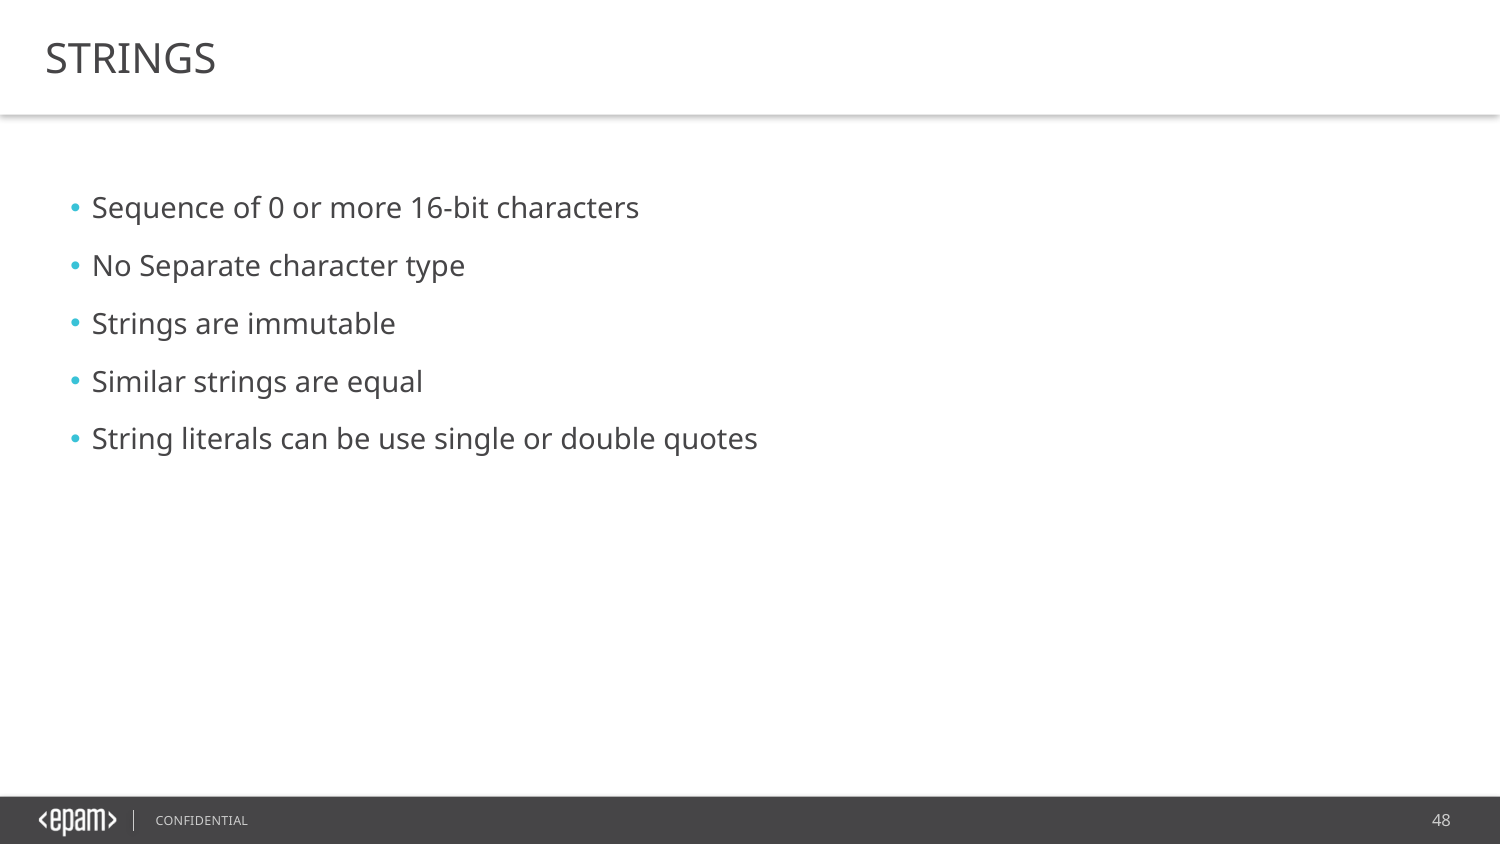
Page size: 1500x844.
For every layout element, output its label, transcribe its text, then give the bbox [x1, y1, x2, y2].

picture [38, 808, 117, 837]
list STRINGS [0, 0, 1500, 115]
list Sequence of 0 or more 16-bit characters No Separate character type Strings are immutable Similar strings are equal String literals can be use single or double quotes [59, 177, 1428, 733]
